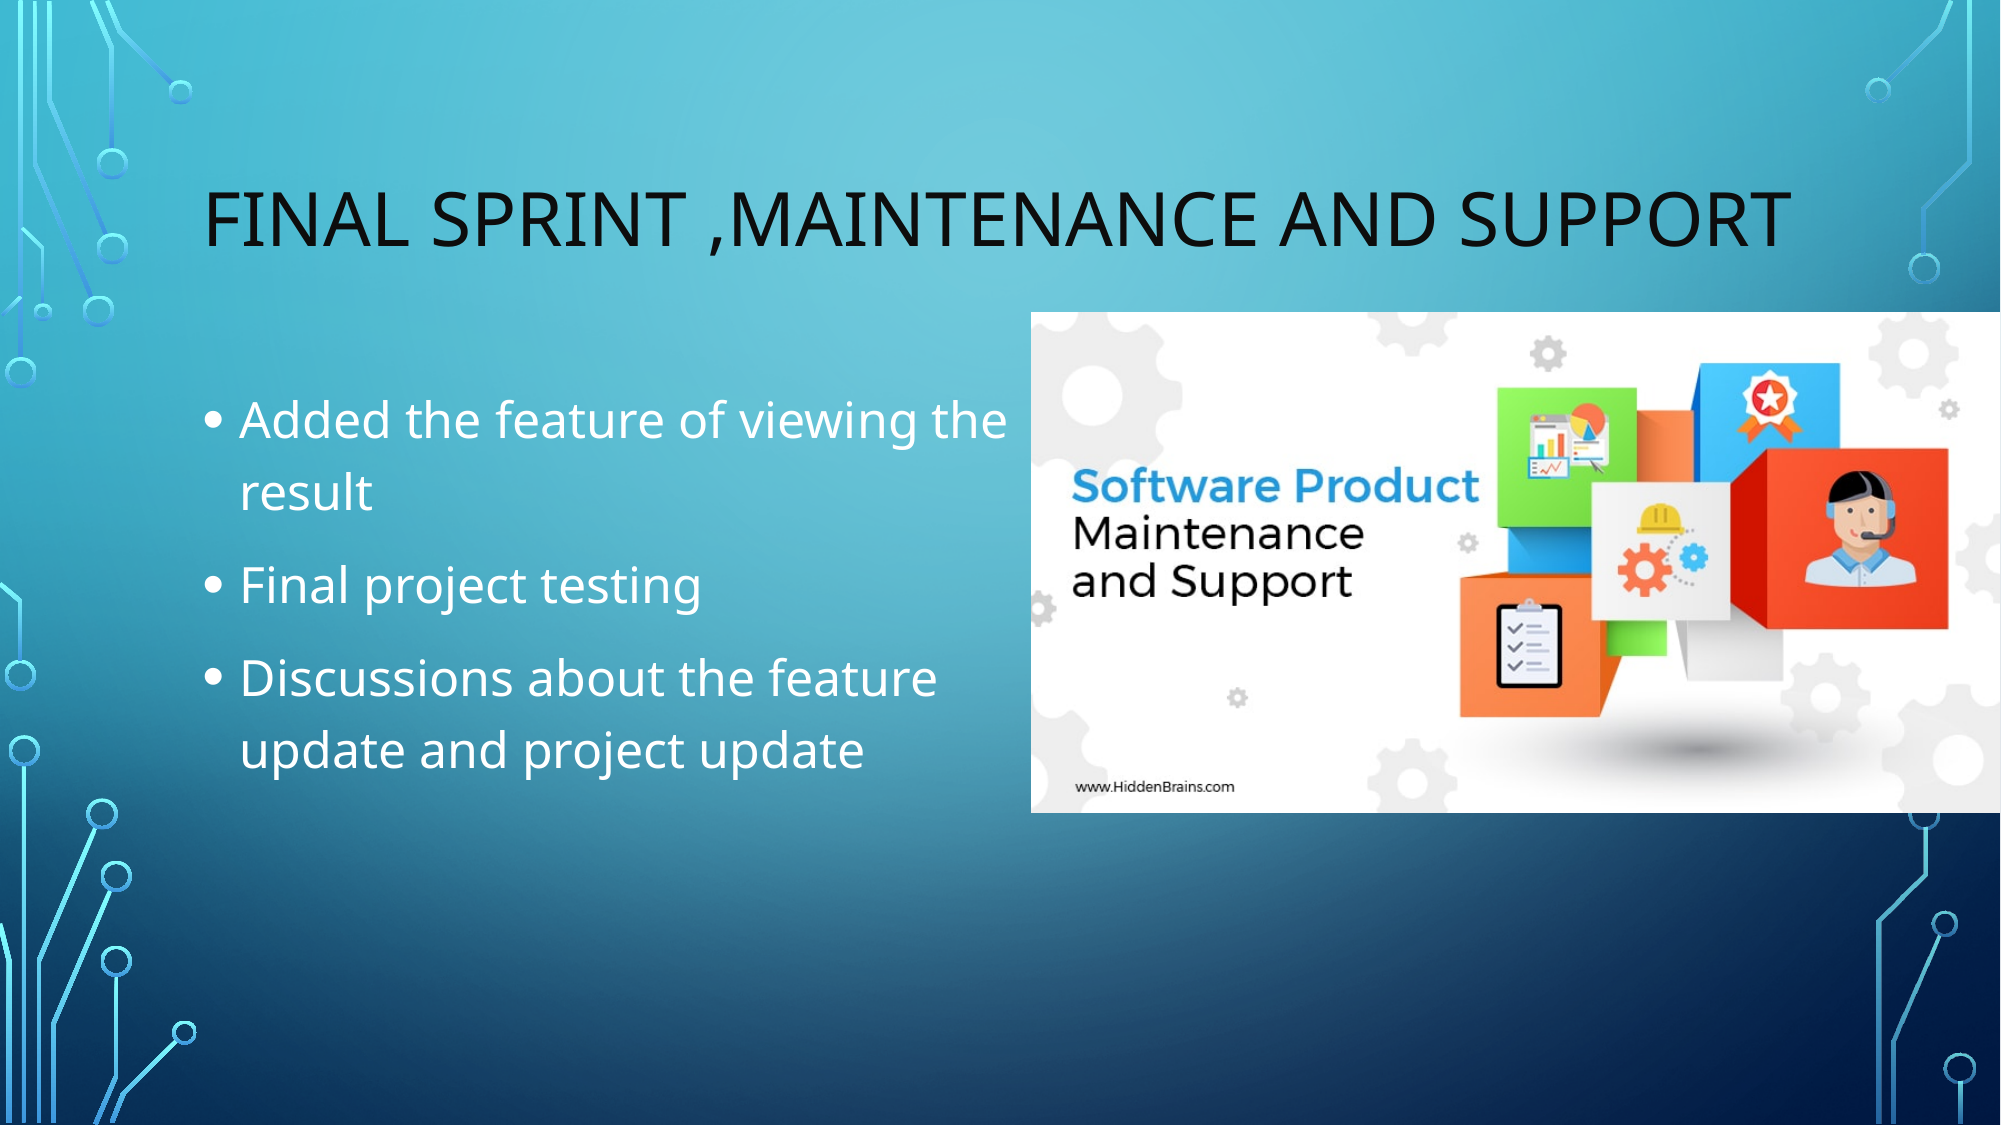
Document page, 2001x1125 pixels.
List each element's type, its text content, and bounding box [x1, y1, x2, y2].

title Final sprint ,maintenance and support [187, 101, 1813, 344]
picture [1031, 311, 2000, 814]
list Added the feature of viewing the result Final project testing Discussions about the feature update and project update [187, 369, 1043, 950]
